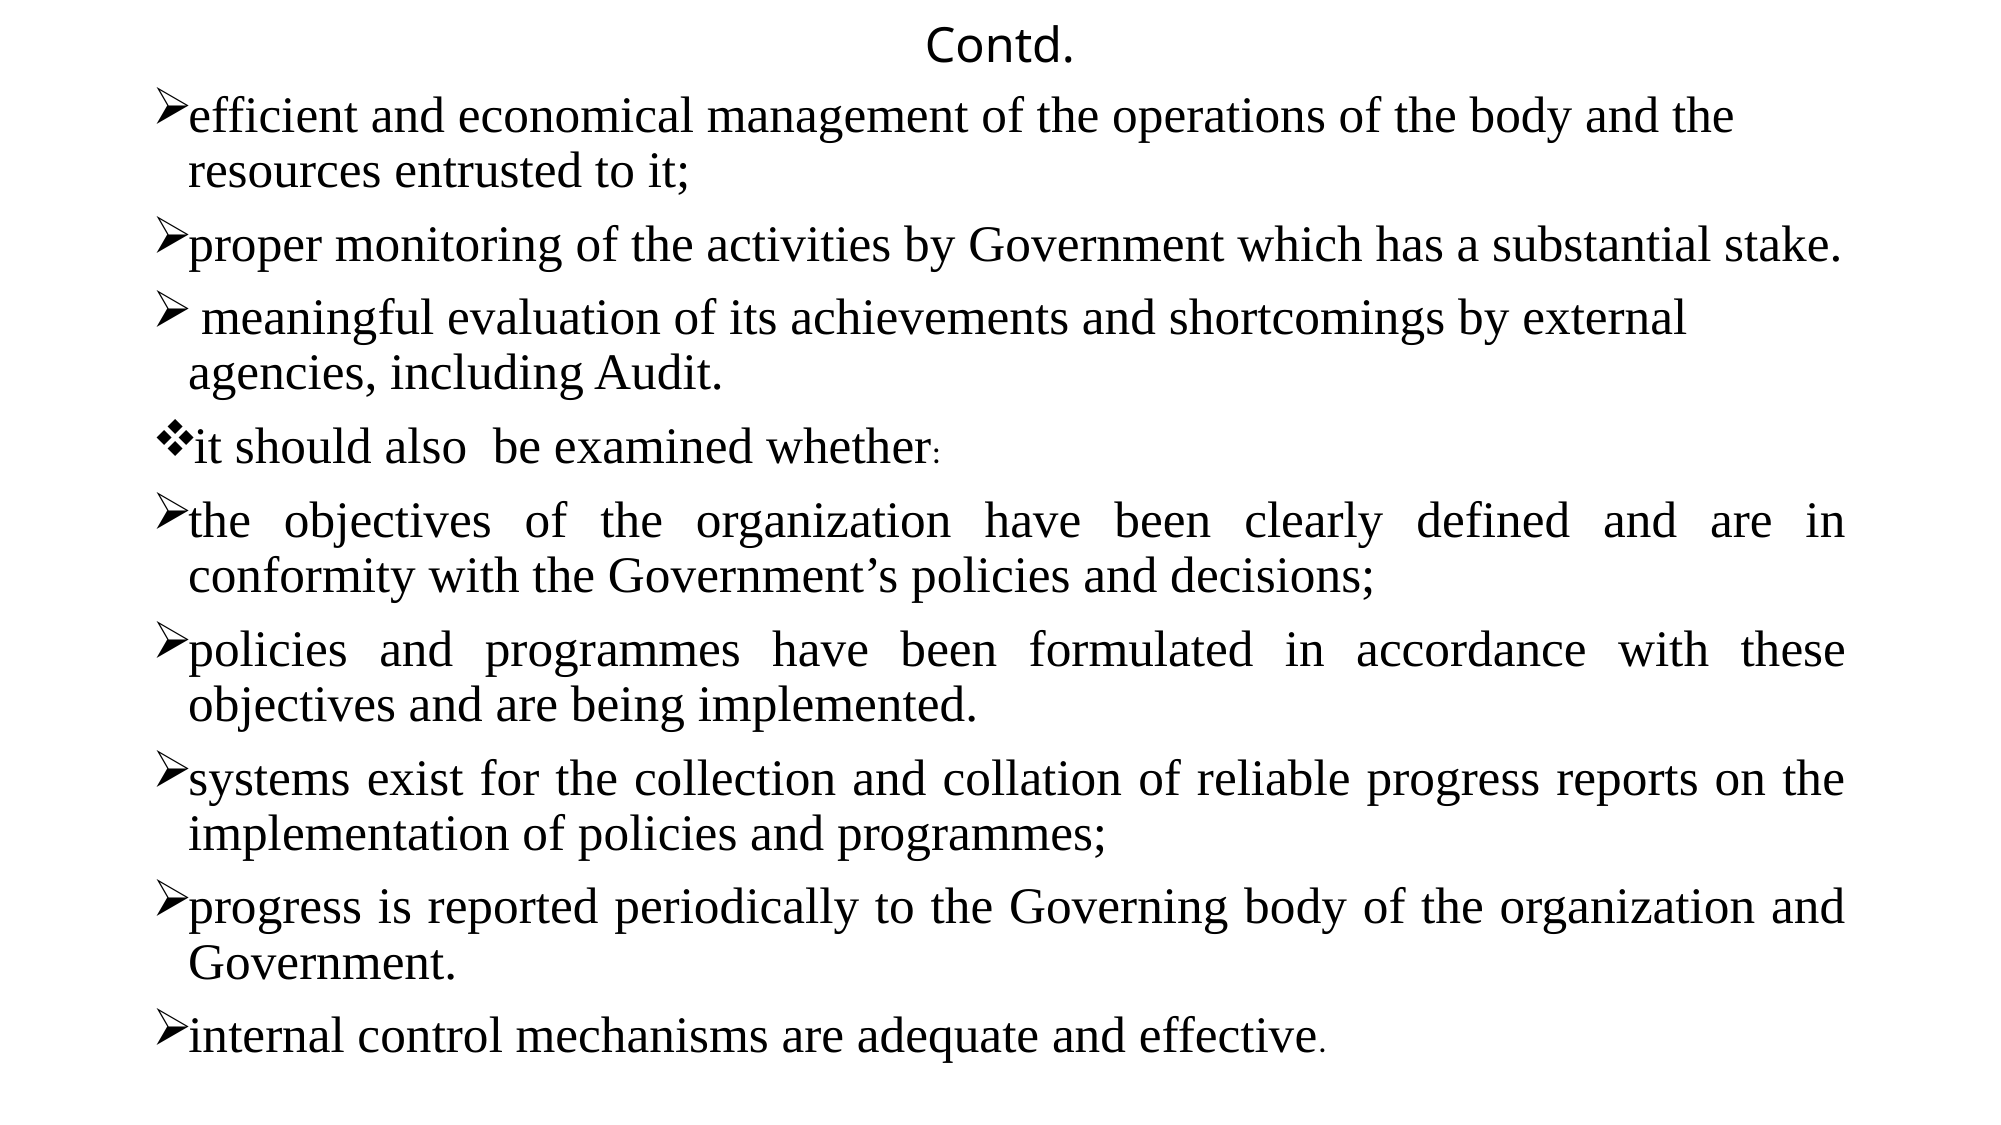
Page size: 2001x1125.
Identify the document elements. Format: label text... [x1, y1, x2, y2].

list efficient and economical management of the operations of the body and the resources entrusted to it; proper monitoring of the activities by Government which has a substantial stake. meaningful evaluation of its achievements and shortcomings by external agencies, including Audit. it should also be examined whether: the objectives of the organization have been clearly defined and are in conformity with the Government’s policies and decisions; policies and programmes have been formulated in accordance with these objectives and are being implemented. systems exist for the collection and collation of reliable progress reports on the implementation of policies and programmes; progress is reported periodically to the Governing body of the organization and Government. internal control mechanisms are adequate and effective. [137, 80, 1863, 1089]
title Contd. [137, 12, 1863, 80]
